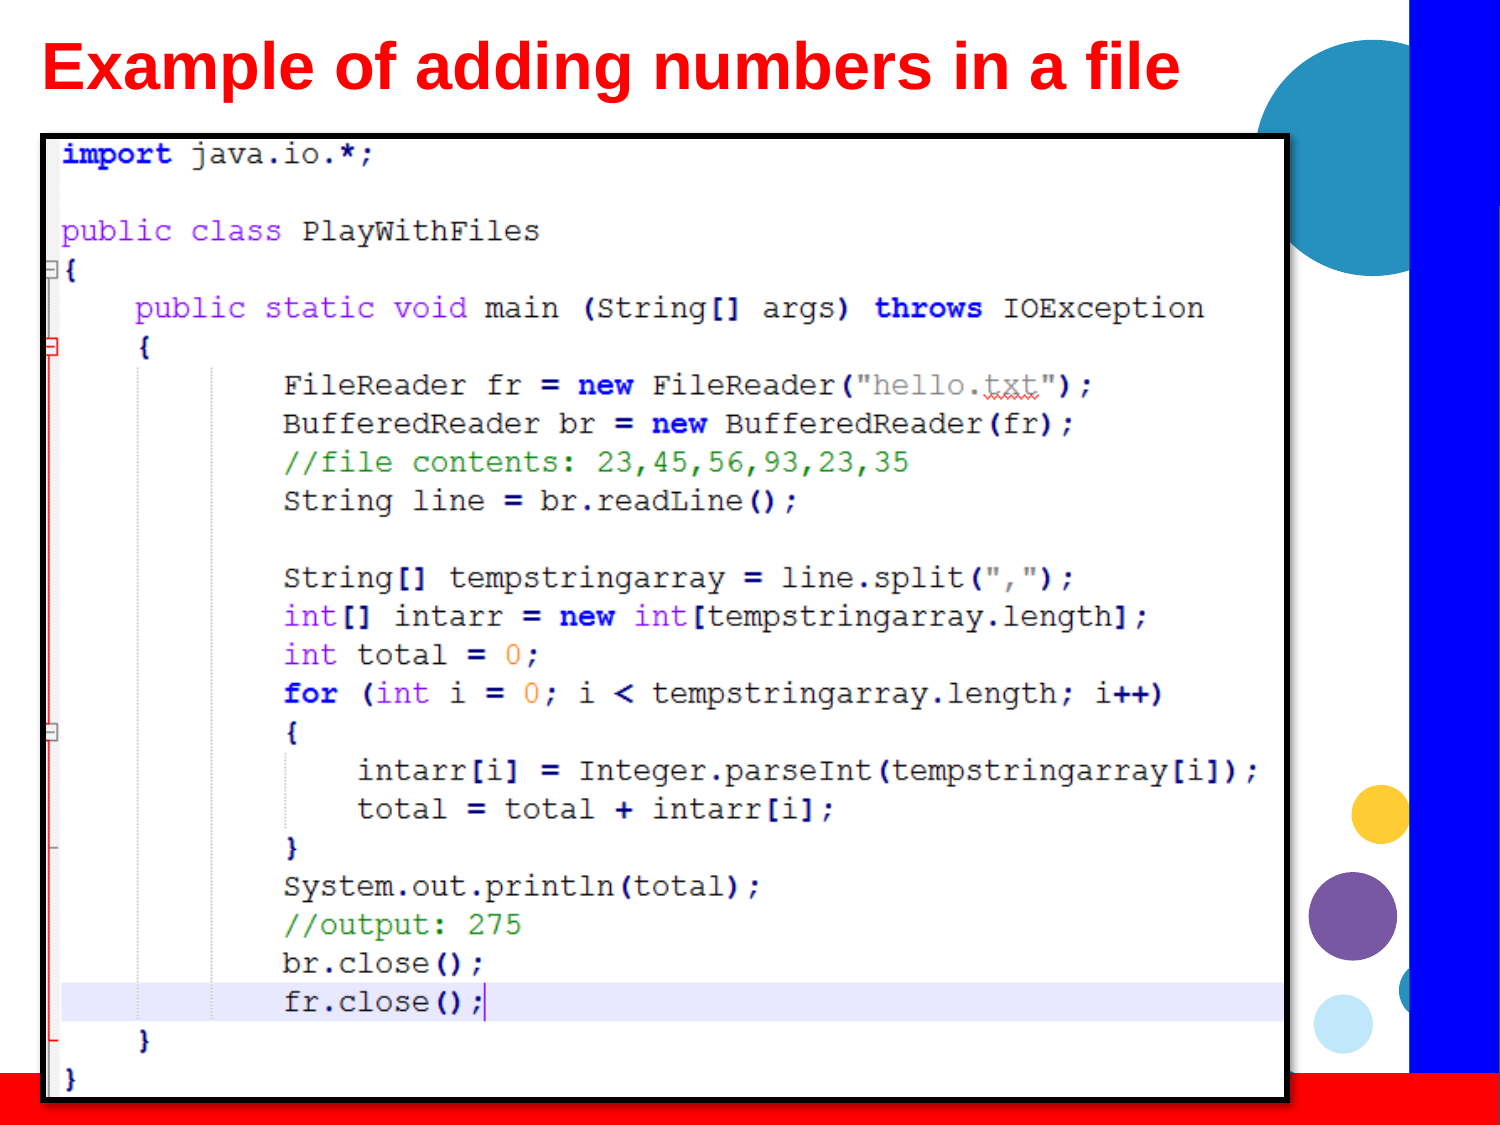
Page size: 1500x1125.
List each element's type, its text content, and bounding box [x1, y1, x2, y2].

title Example of adding numbers in a file [26, 0, 1261, 126]
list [45, 138, 1285, 1098]
